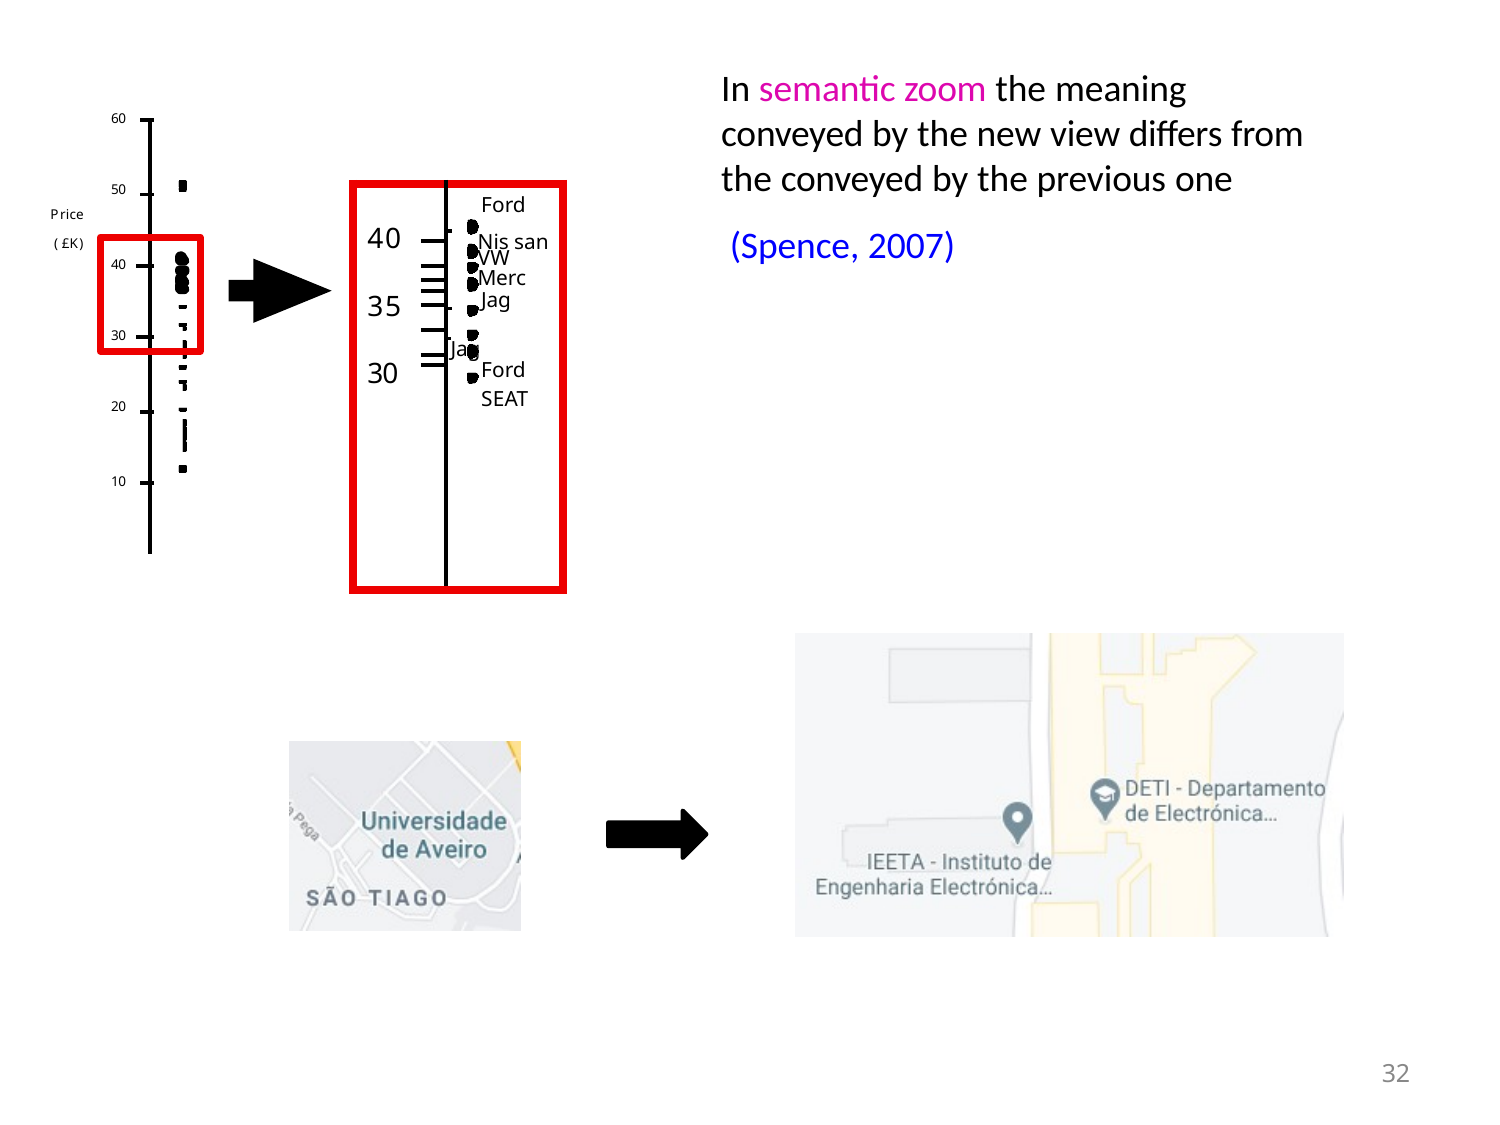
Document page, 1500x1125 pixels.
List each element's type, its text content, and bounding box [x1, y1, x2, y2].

table_header 40 35 30 [357, 188, 421, 586]
text_box 32 [1379, 1057, 1413, 1088]
text_box 60 [109, 106, 128, 126]
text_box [174, 404, 190, 477]
text_box 50 [109, 178, 128, 198]
text_box 20 [109, 403, 128, 415]
table_header [421, 188, 444, 239]
picture [795, 632, 1345, 937]
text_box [96, 233, 204, 395]
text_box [134, 403, 190, 557]
table_cell [421, 332, 444, 353]
table_cell [421, 367, 444, 586]
text_box Price ( £K) [48, 203, 87, 251]
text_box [605, 808, 709, 861]
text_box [134, 117, 190, 232]
text_box (Spence, 2007) [727, 253, 959, 267]
table_cell [421, 268, 444, 278]
table_header Ford Nis san VW Merc Jag Jag Ford SEAT [448, 188, 559, 586]
picture [174, 176, 190, 195]
text_box 10 [109, 470, 128, 490]
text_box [228, 258, 333, 324]
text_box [463, 215, 482, 388]
table_cell [421, 307, 444, 328]
table_cell [421, 293, 444, 303]
title In semantic zoom the meaning conveyed by the new view differs from the conveyed by the previous one [719, 62, 1314, 253]
table_cell [421, 357, 444, 363]
picture [288, 741, 521, 932]
table_cell [421, 282, 444, 289]
table_cell [421, 243, 444, 264]
